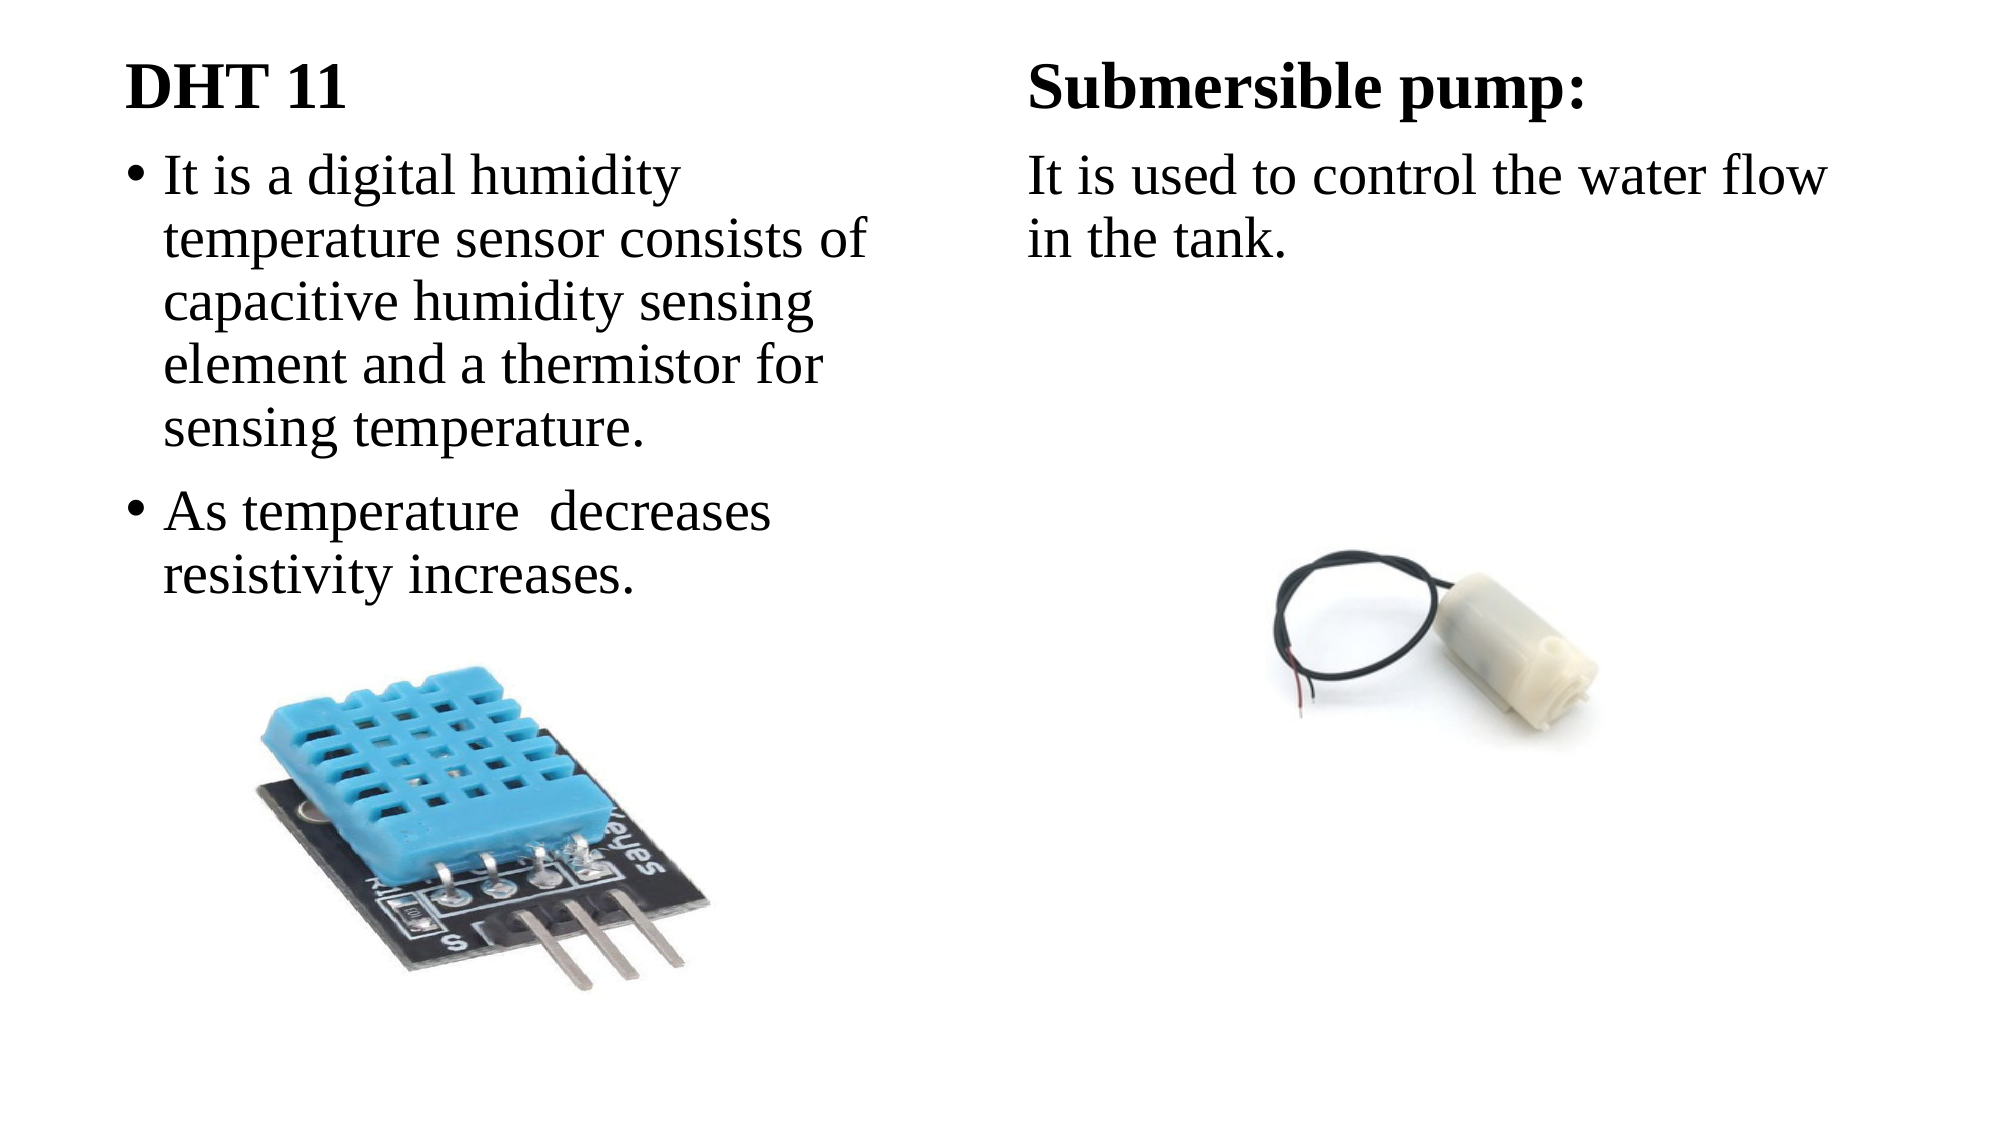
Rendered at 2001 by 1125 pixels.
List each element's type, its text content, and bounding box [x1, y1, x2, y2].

list Submersible pump: It is used to control the water flow in the tank. [1012, 43, 1863, 1014]
picture [1265, 459, 1610, 803]
list DHT 11 It is a digital humidity temperature sensor consists of capacitive humidity sensing element and a thermistor for sensing temperature. As temperature decreases resistivity increases. [110, 43, 988, 1014]
picture [225, 656, 728, 1001]
